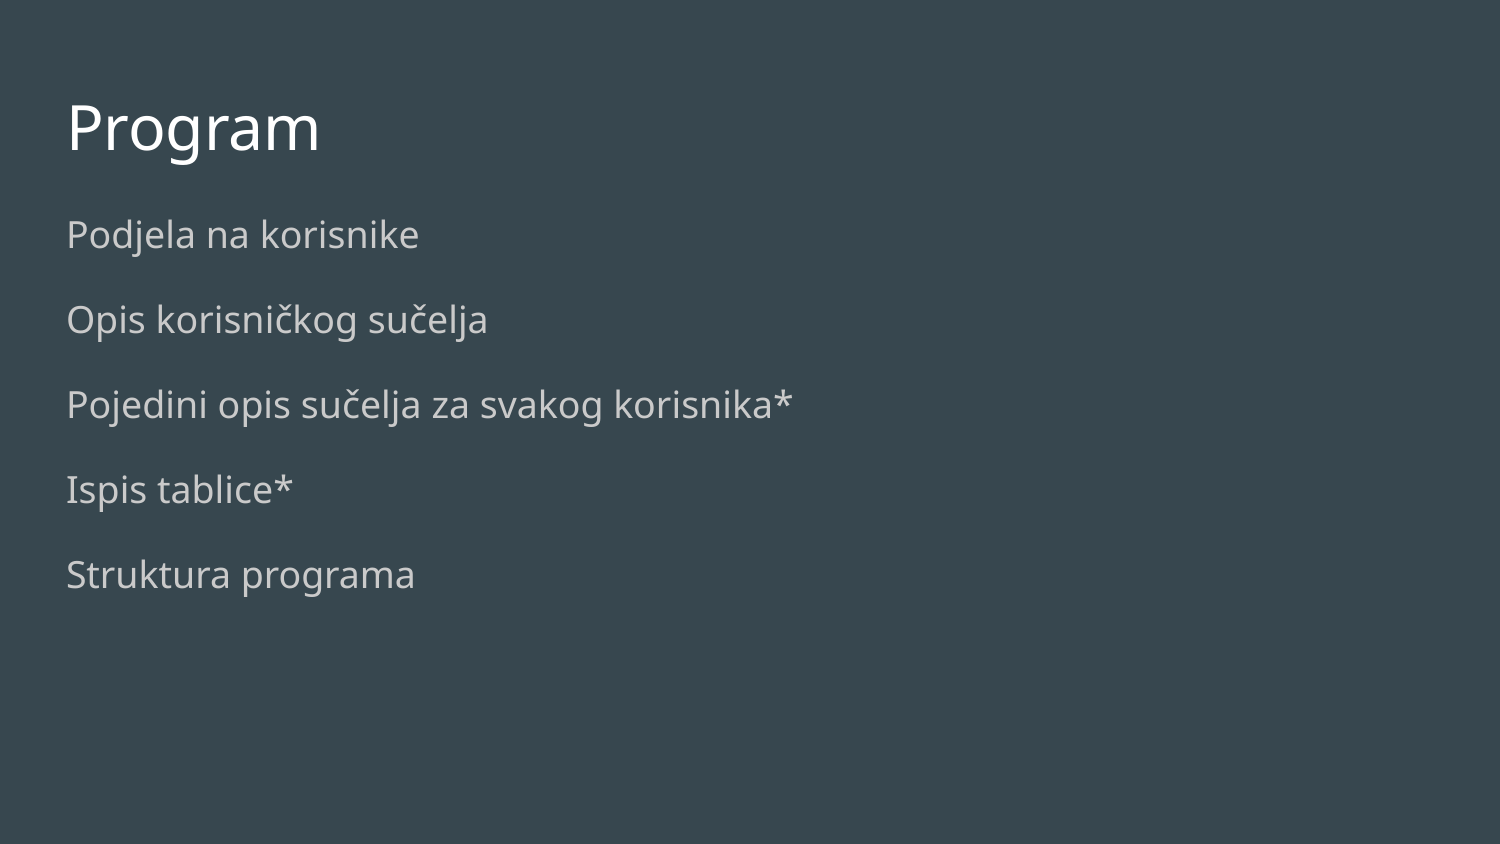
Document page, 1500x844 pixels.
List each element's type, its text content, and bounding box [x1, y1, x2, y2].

list Podjela na korisnike Opis korisničkog sučelja Pojedini opis sučelja za svakog korisnika* Ispis tablice* Struktura programa [51, 189, 1449, 750]
title Program [51, 72, 1449, 167]
